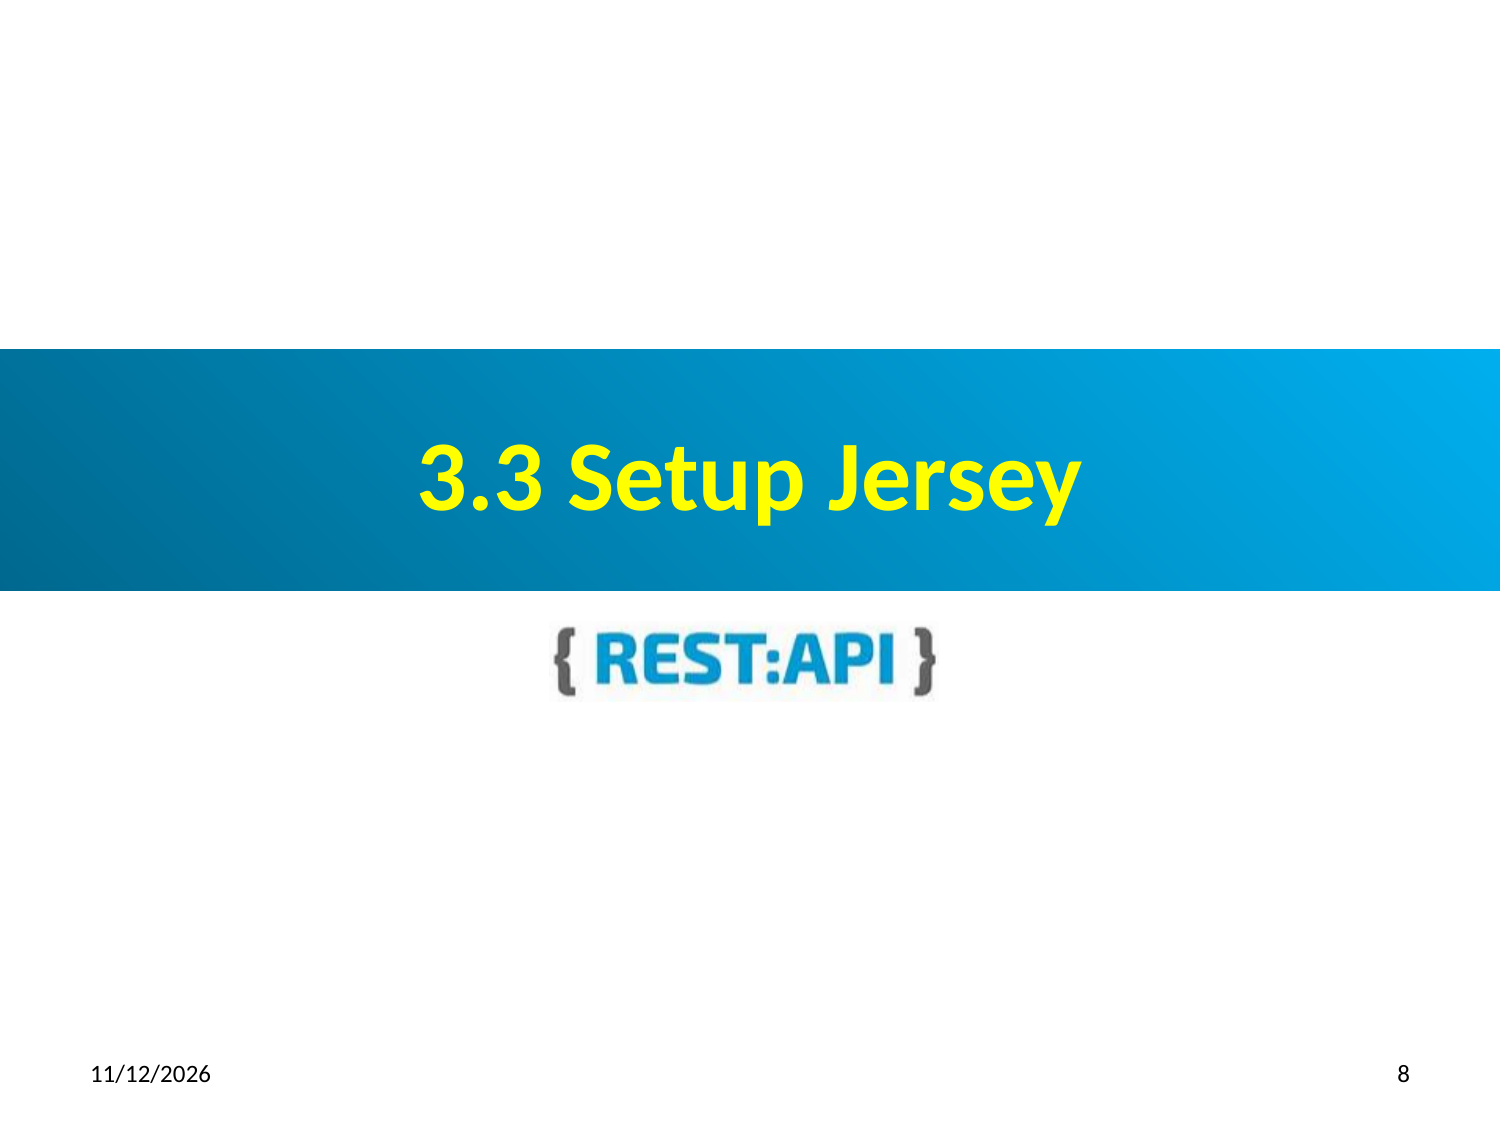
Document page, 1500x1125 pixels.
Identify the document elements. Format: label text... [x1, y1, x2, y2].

picture [548, 621, 939, 702]
slide_number 8 [1074, 1042, 1425, 1103]
title 3.3 Setup Jersey [0, 349, 1500, 591]
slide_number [75, 1042, 425, 1103]
